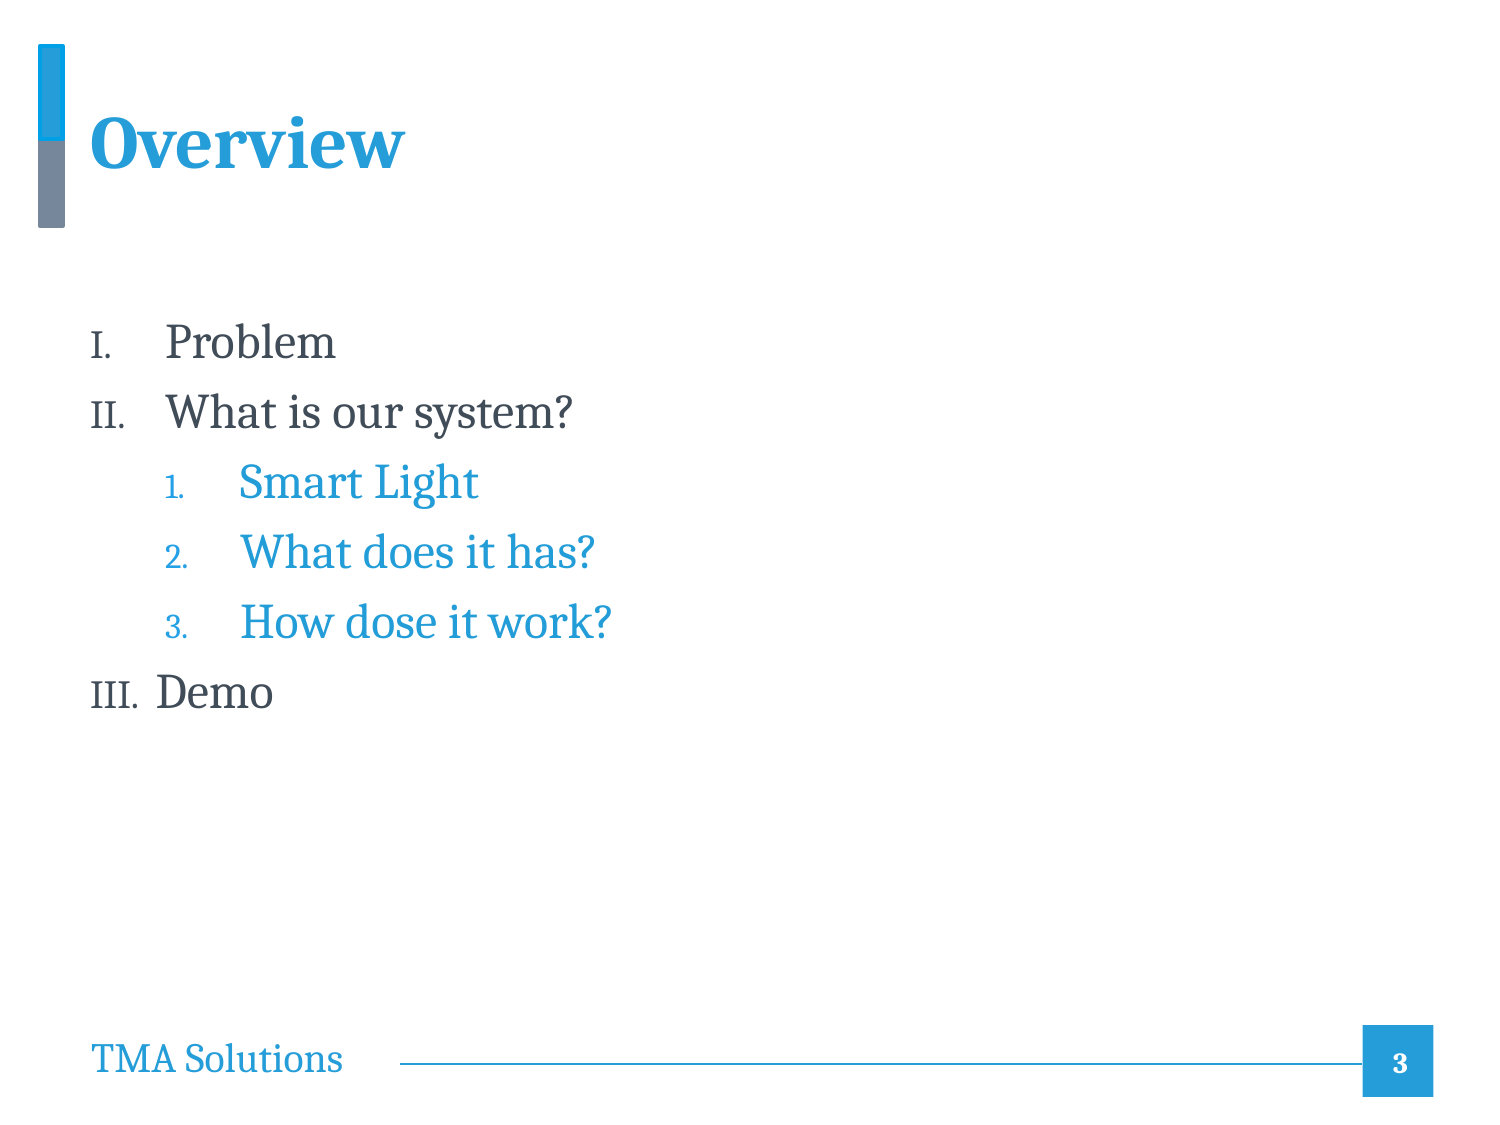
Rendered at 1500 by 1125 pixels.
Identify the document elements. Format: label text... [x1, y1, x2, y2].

title Overview [75, 45, 1425, 233]
list Problem What is our system? Smart Light What does it has? How dose it work? Demo [75, 300, 878, 863]
